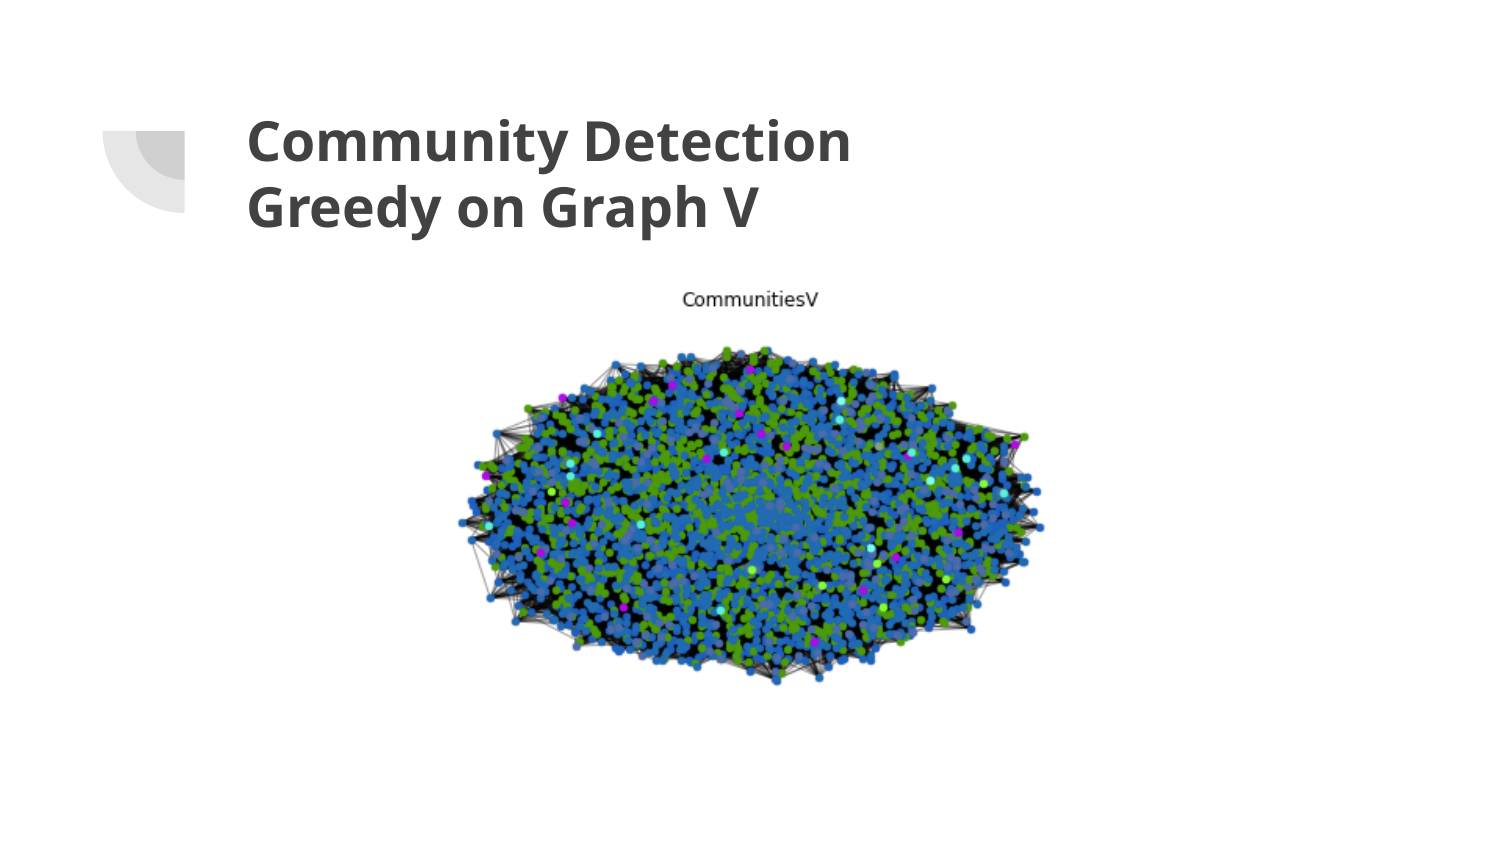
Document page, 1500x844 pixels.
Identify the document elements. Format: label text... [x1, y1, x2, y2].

title Community Detection Greedy on Graph V [231, 91, 1385, 256]
picture [390, 279, 1110, 726]
